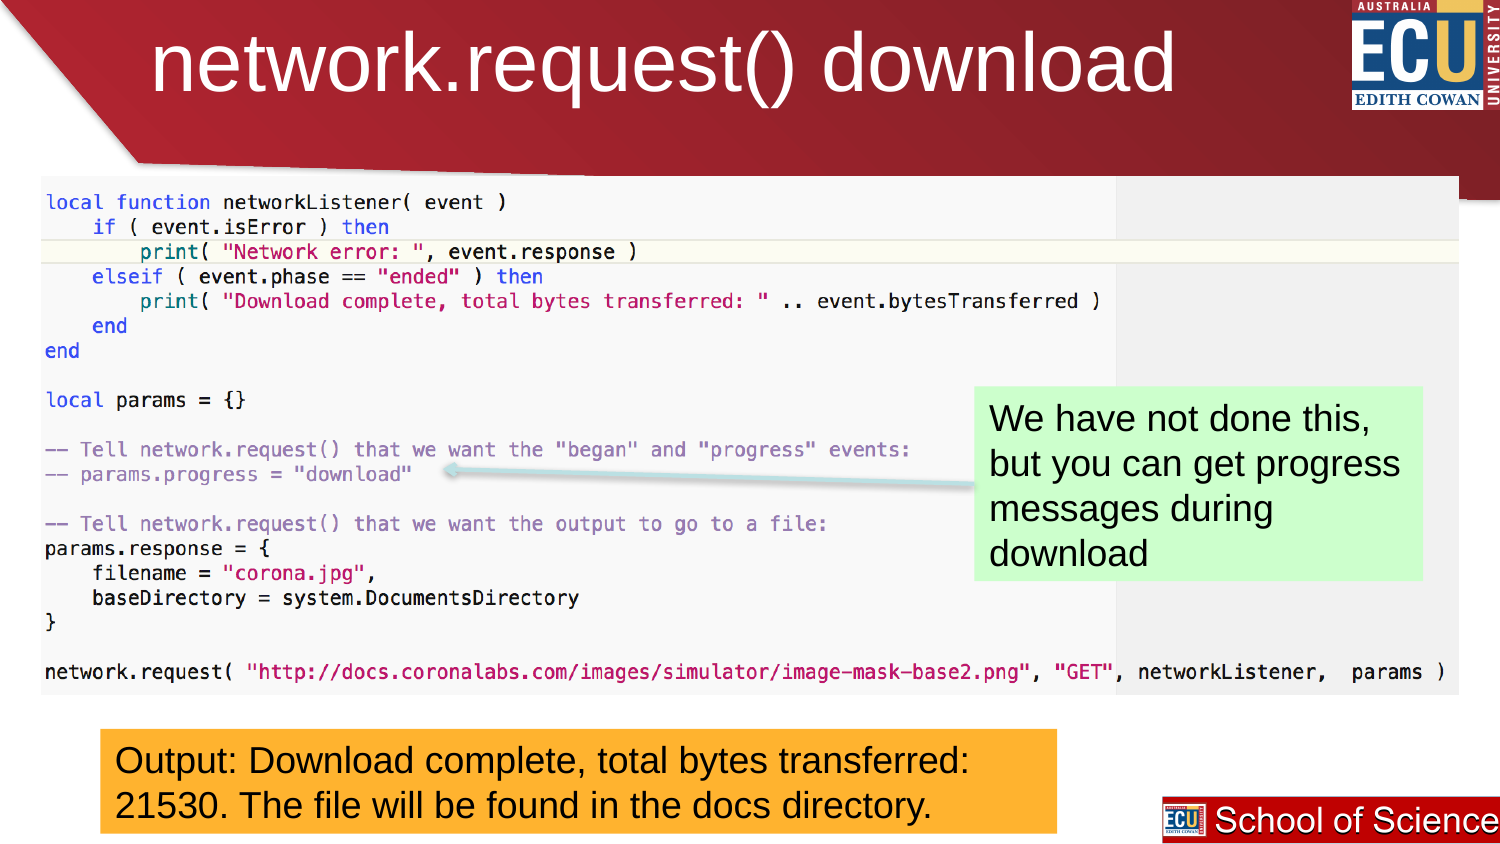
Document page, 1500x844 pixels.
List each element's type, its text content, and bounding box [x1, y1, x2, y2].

picture [1352, 0, 1500, 110]
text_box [442, 468, 975, 486]
text_box Output: Download complete, total bytes transferred: 21530. The file will be found in the docs directory. [100, 728, 1058, 834]
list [40, 161, 1460, 703]
picture [1162, 796, 1500, 844]
title network.request() download [135, 14, 1282, 103]
